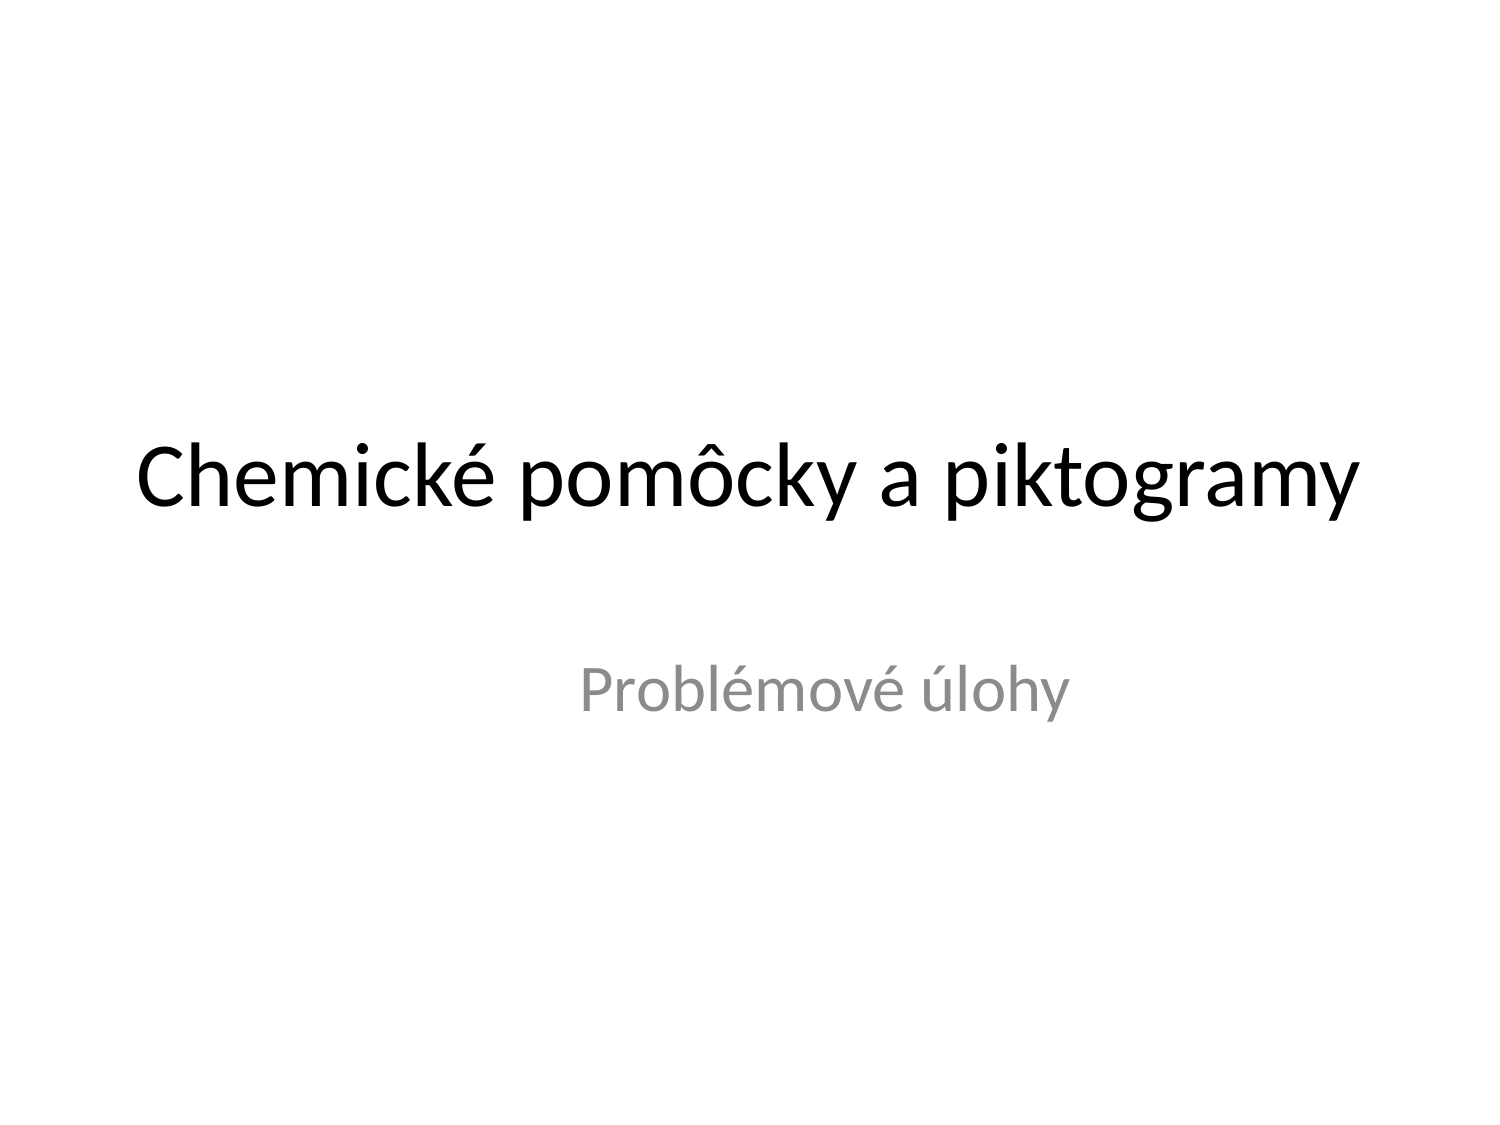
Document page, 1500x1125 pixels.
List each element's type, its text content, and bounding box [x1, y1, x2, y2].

subtitle Problémové úlohy [225, 637, 1275, 925]
title Chemické pomôcky a piktogramy [112, 349, 1388, 591]
